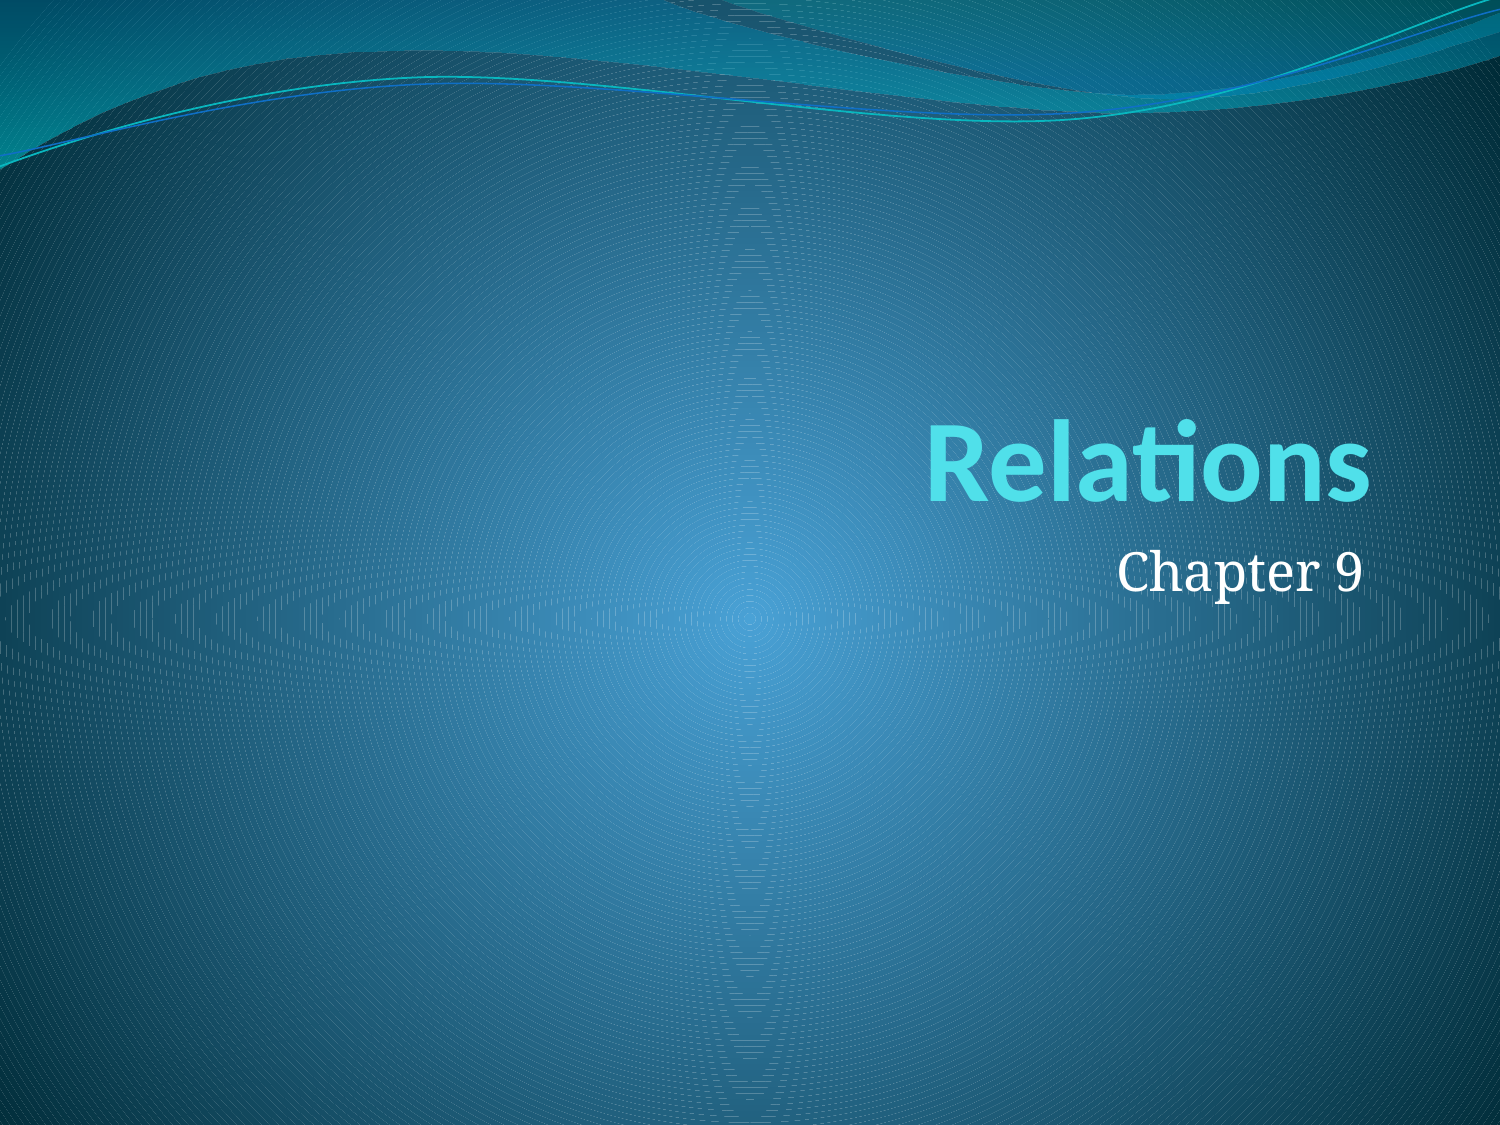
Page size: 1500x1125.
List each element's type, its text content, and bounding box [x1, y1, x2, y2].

subtitle Chapter 9 [87, 529, 1376, 818]
title Relations [87, 224, 1376, 525]
